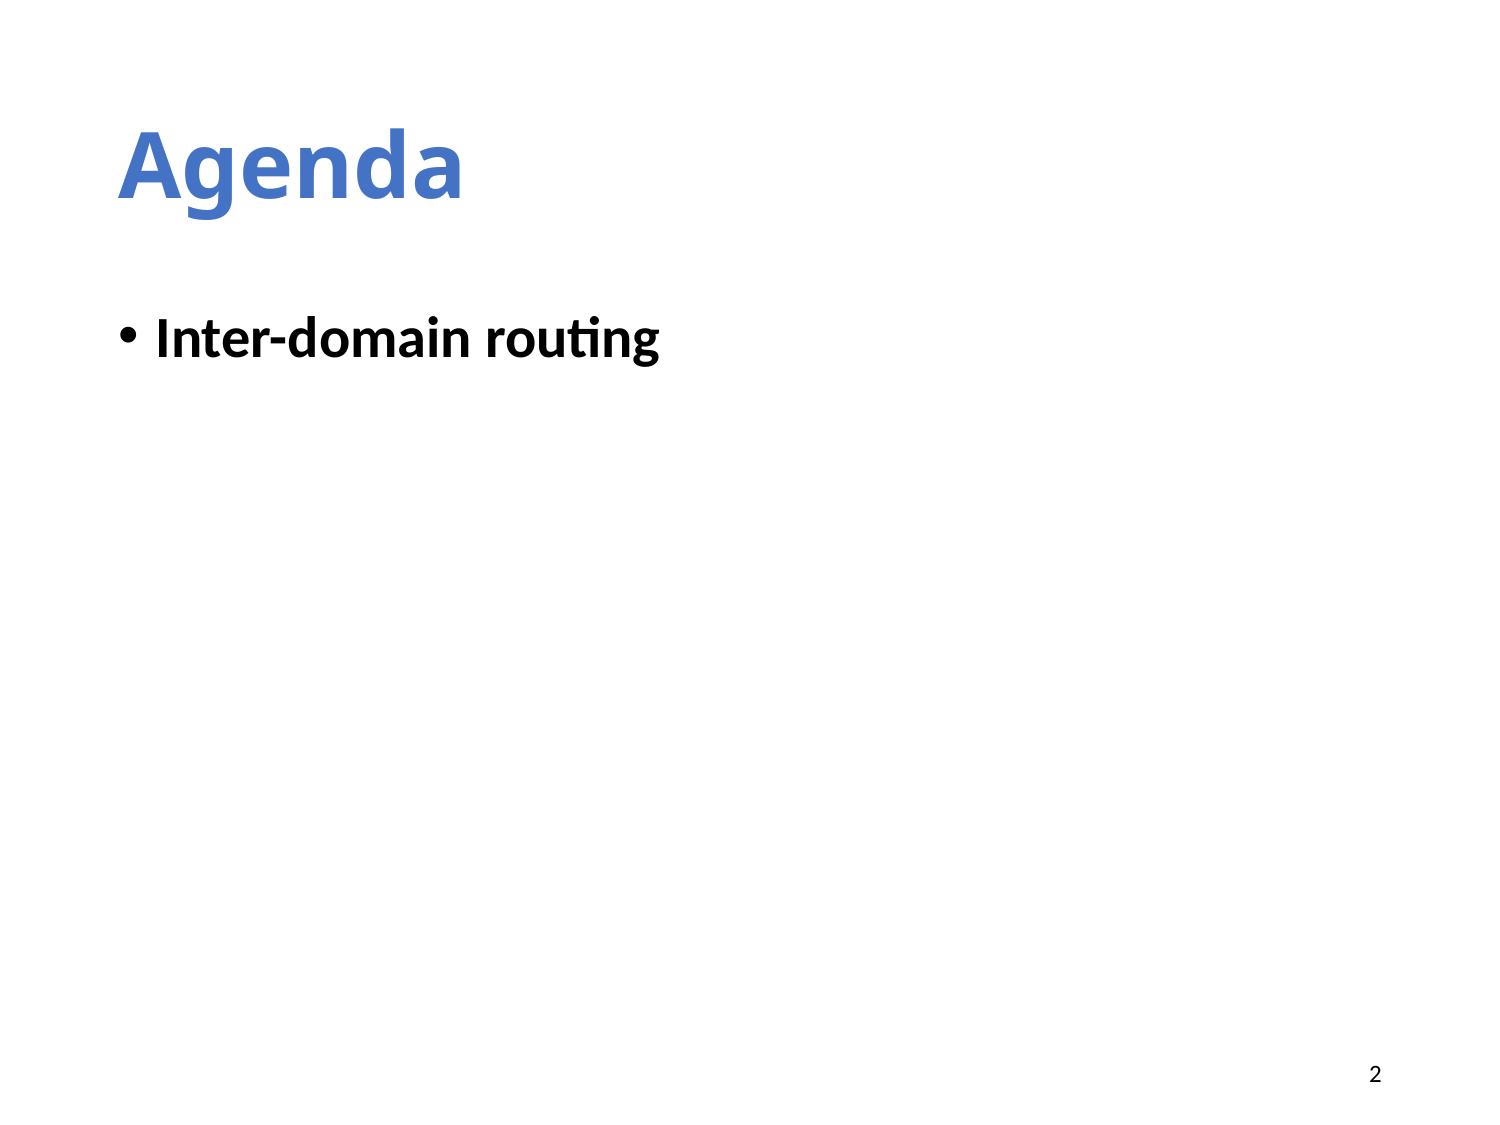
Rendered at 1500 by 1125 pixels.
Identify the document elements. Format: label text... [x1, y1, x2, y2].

title Agenda [103, 59, 1397, 278]
slide_number 2 [1059, 1042, 1397, 1103]
list Inter-domain routing [103, 299, 1397, 1014]
